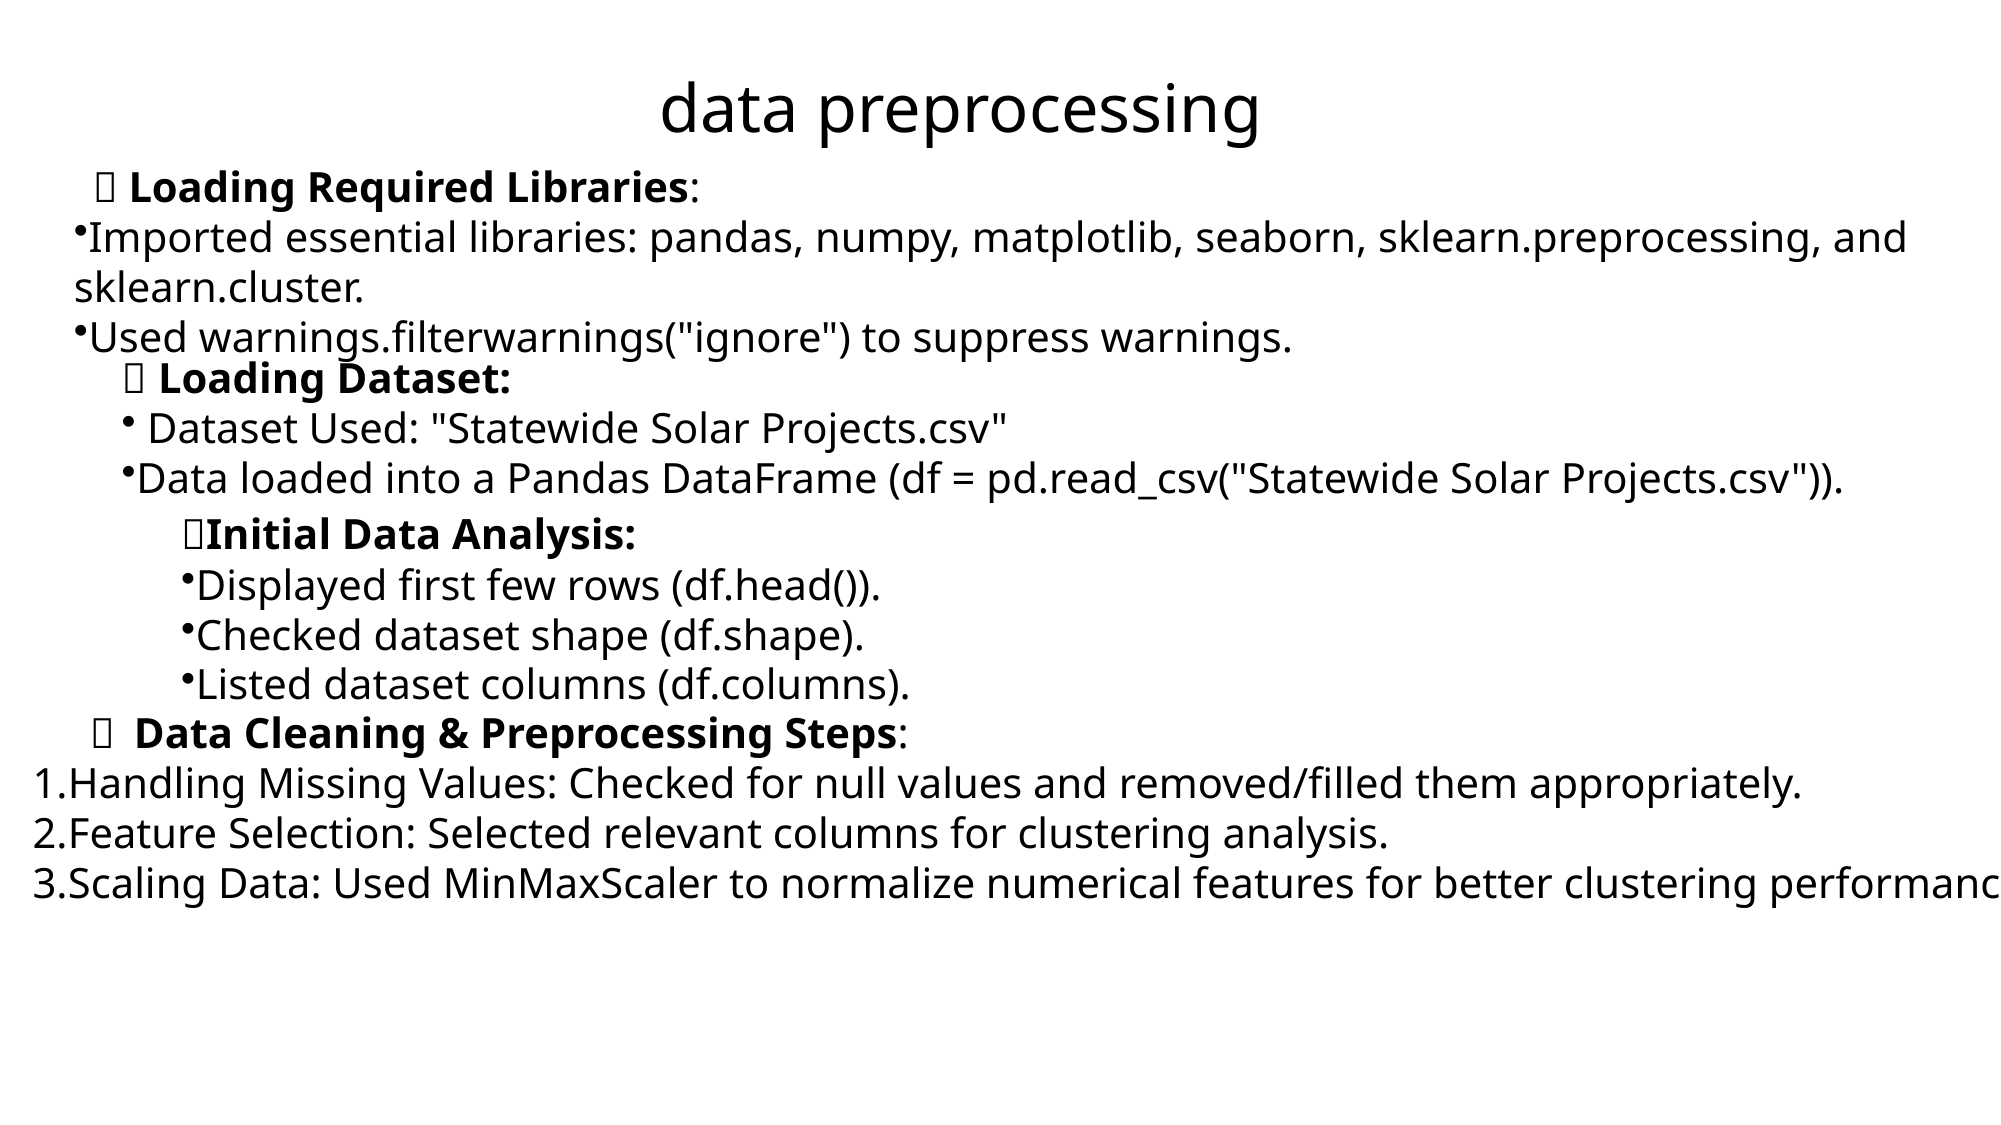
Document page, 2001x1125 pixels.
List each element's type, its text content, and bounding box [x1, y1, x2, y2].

text_box  Loading Required Libraries: Imported essential libraries: pandas, numpy, matplotlib, seaborn, sklearn.preprocessing, and sklearn.cluster. Used warnings.filterwarnings("ignore") to suppress warnings. [58, 153, 1935, 464]
text_box Initial Data Analysis: Displayed first few rows (df.head()). Checked dataset shape (df.shape). Listed dataset columns (df.columns). [166, 450, 1857, 699]
text_box data preprocessing [461, 58, 1462, 153]
text_box  Loading Dataset: Dataset Used: "Statewide Solar Projects.csv" Data loaded into a Pandas DataFrame (df = pd.read_csv("Statewide Solar Projects.csv")). [106, 344, 1860, 555]
text_box  Data Cleaning & Preprocessing Steps: Handling Missing Values: Checked for null values and removed/filled them appropriately. Feature Selection: Selected relevant columns for clustering analysis. Scaling Data: Used MinMaxScaler to normalize numerical features for better clustering performance. [17, 699, 2000, 960]
